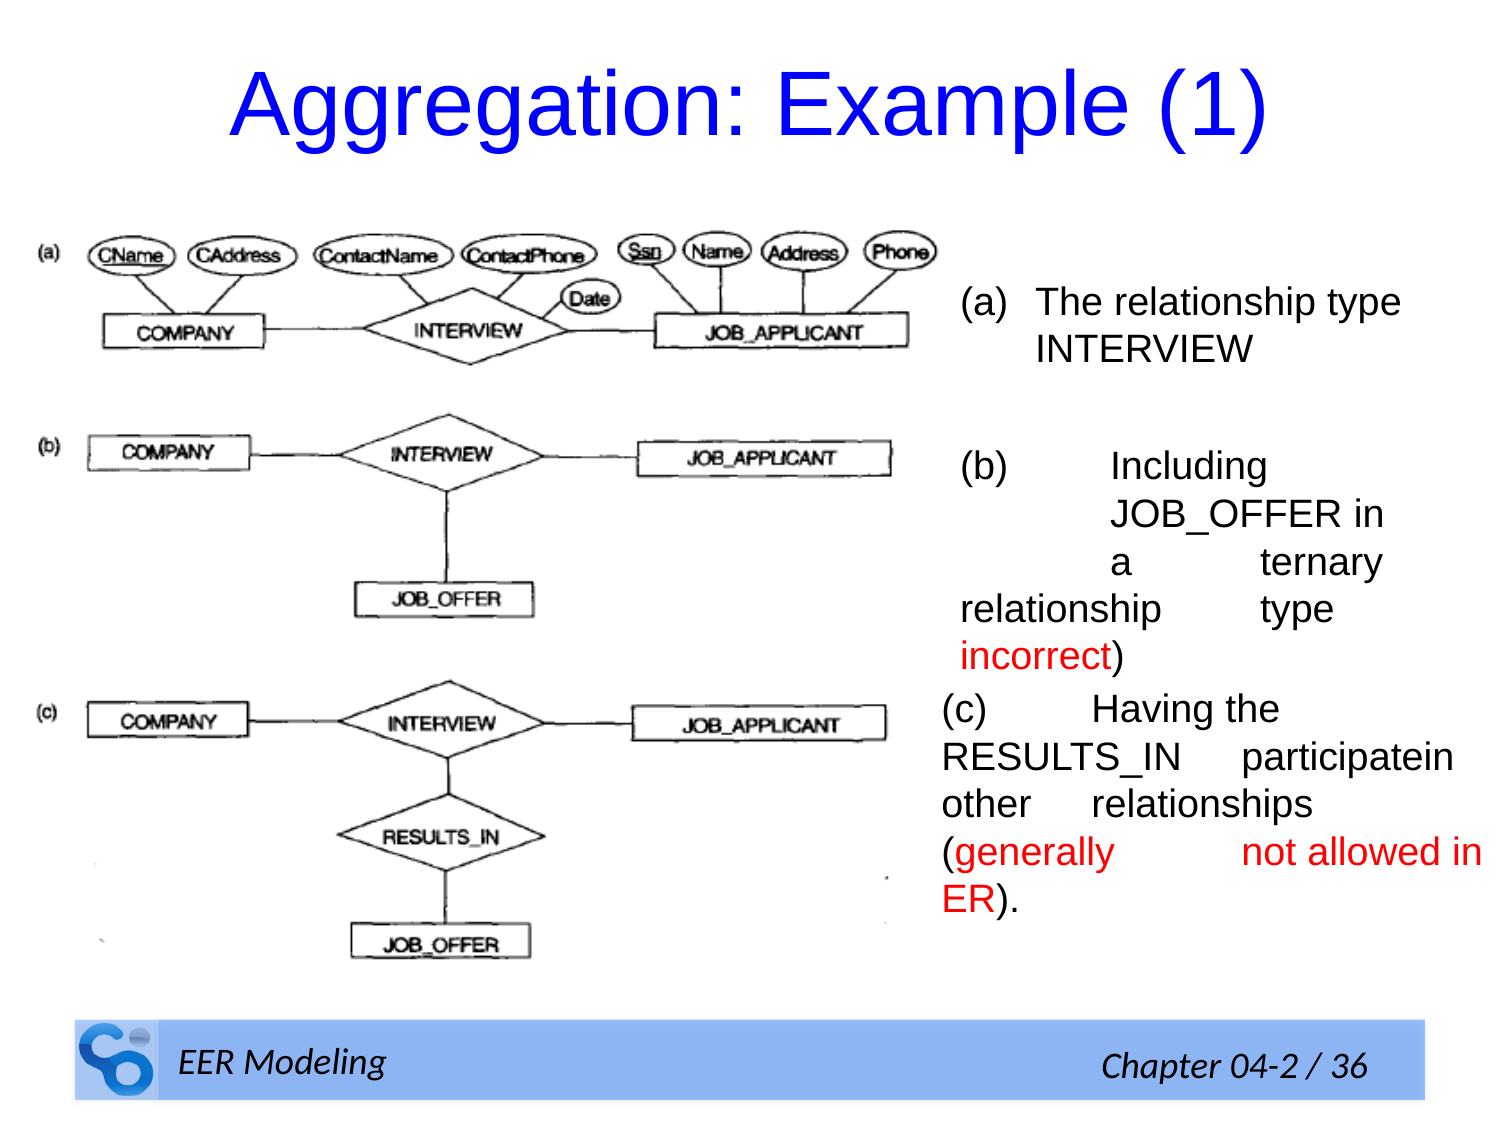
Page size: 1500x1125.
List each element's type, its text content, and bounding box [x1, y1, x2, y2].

text_box The relationship type INTERVIEW [948, 268, 1500, 418]
text_box (c) Having the RESULTS_IN participatein other relationships (generally not allowed in ER). [948, 675, 1500, 886]
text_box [74, 1019, 1426, 1101]
picture [23, 229, 944, 983]
text_box (b) Including JOB_OFFER in a ternary relationship type incorrect) [948, 432, 1415, 675]
title Aggregation: Example (1) [75, 5, 1425, 193]
